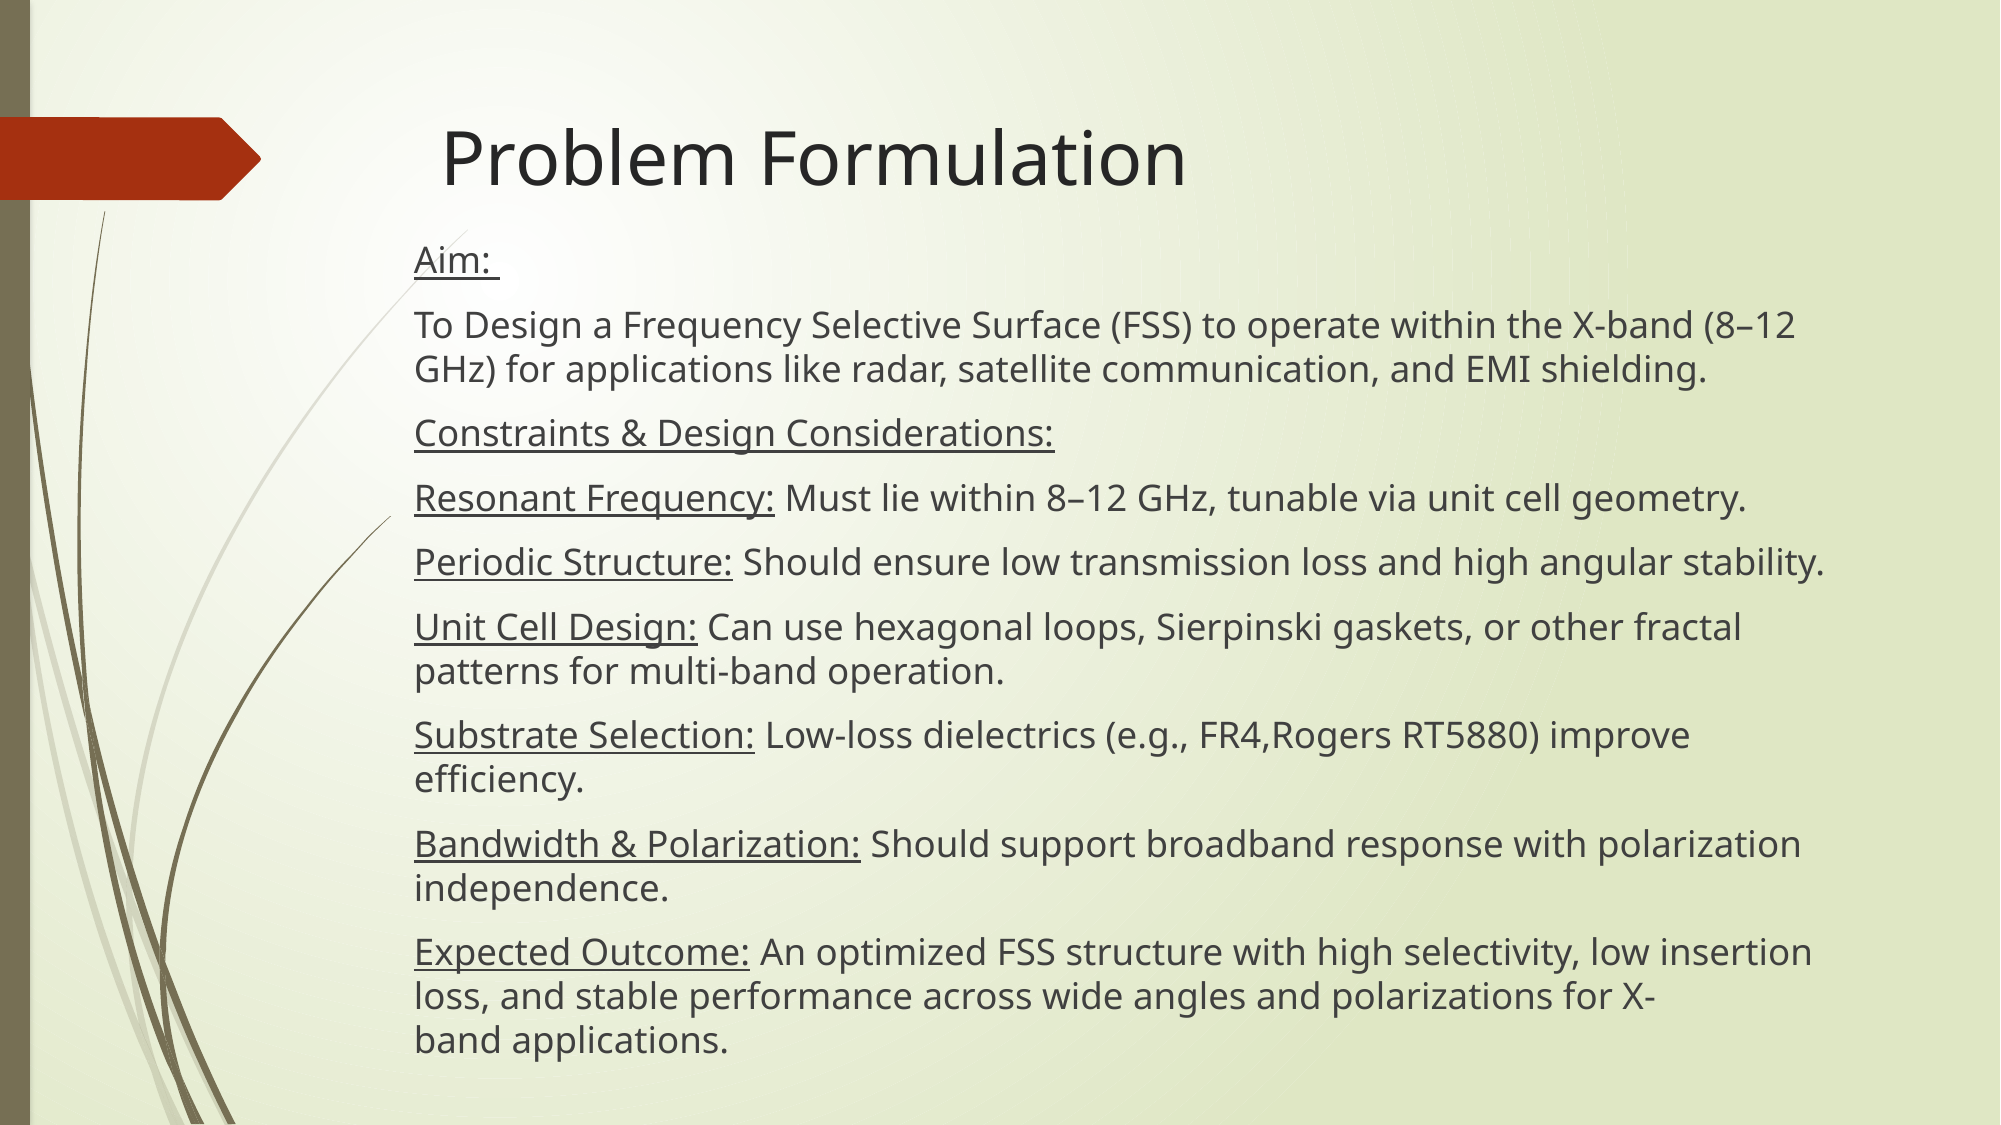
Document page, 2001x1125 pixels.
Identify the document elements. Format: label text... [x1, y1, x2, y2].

title Problem Formulation [425, 102, 1888, 313]
list Aim: To Design a Frequency Selective Surface (FSS) to operate within the X-band (8–12 GHz) for applications like radar, satellite communication, and EMI shielding. Constraints & Design Considerations: Resonant Frequency: Must lie within 8–12 GHz, tunable via unit cell geometry. Periodic Structure: Should ensure low transmission loss and high angular stability. Unit Cell Design: Can use hexagonal loops, Sierpinski gaskets, or other fractal patterns for multi-band operation. Substrate Selection: Low-loss dielectrics (e.g., FR4,Rogers RT5880) improve efficiency. Bandwidth & Polarization: Should support broadband response with polarization independence. Expected Outcome: An optimized FSS structure with high selectivity, low insertion loss, and stable performance across wide angles and polarizations for X-band applications. [399, 229, 1862, 1071]
